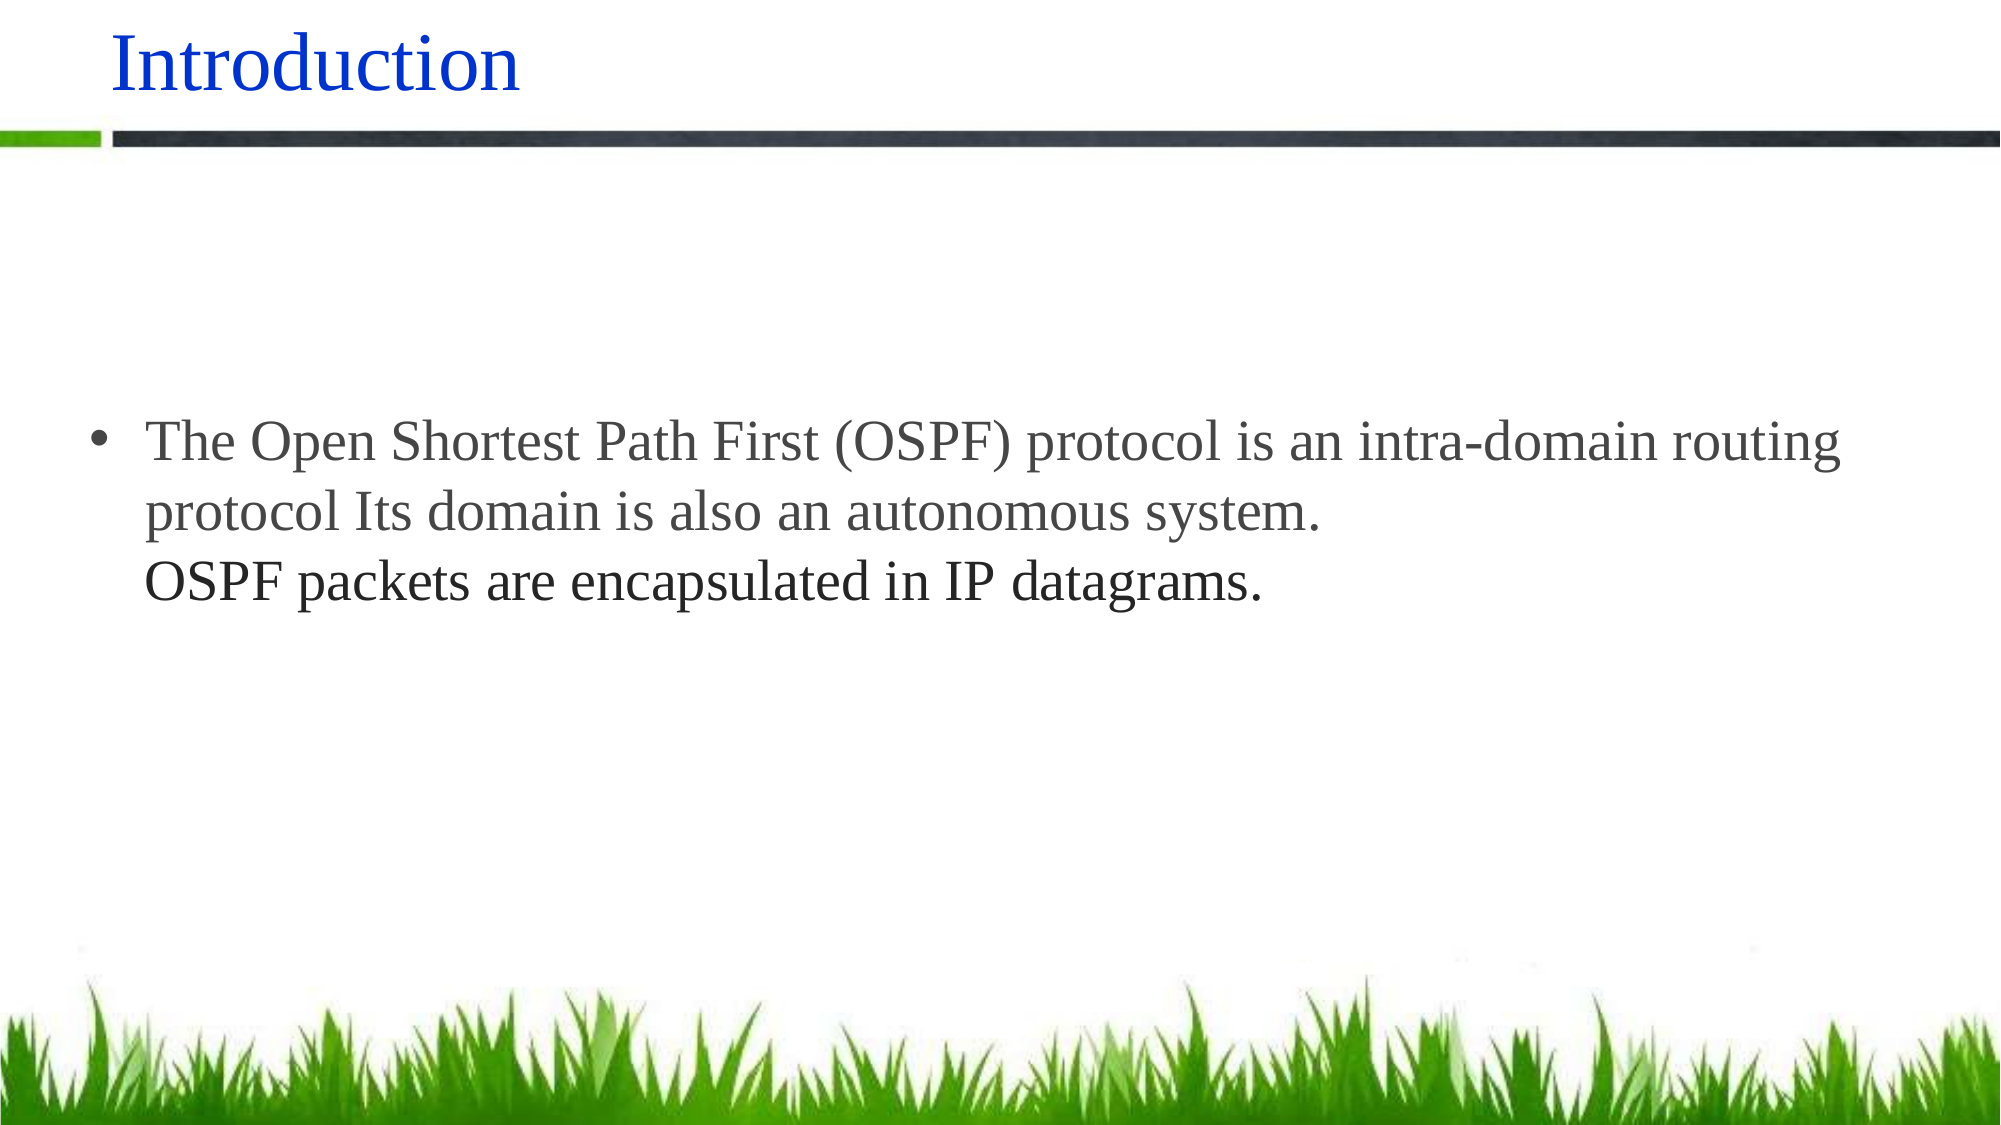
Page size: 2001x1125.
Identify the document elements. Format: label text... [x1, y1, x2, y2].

picture [0, 115, 2000, 1125]
text_box The Open Shortest Path First (OSPF) protocol is an intra-domain routing protocol Its domain is also an autonomous system. OSPF packets are encapsulated in IP datagrams. [87, 399, 1866, 612]
title Introduction [108, 5, 525, 196]
